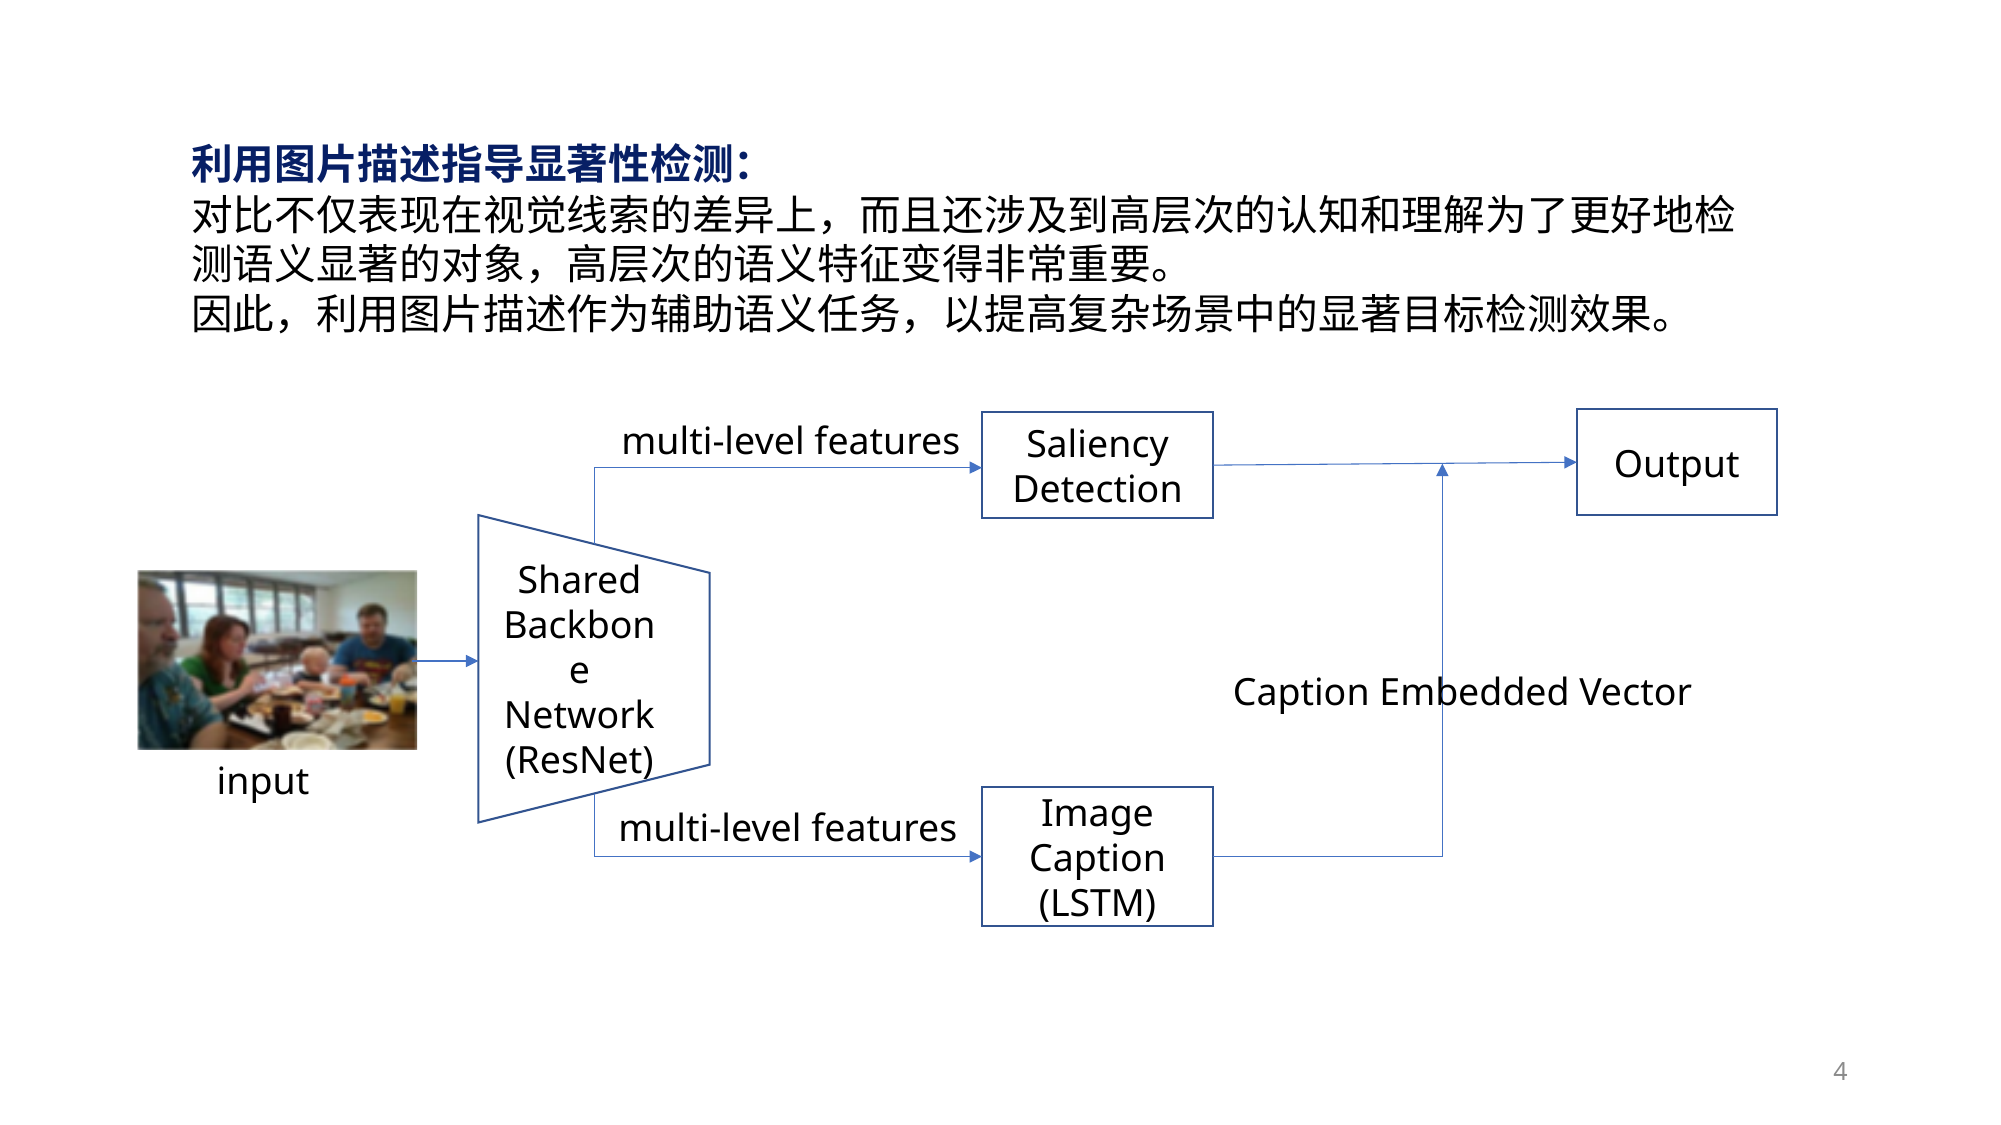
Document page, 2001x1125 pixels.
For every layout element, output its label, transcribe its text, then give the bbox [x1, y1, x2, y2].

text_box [756, 700, 820, 1019]
slide_number 4 [1412, 1042, 1863, 1103]
text_box input [201, 750, 325, 810]
text_box Saliency Detection [981, 411, 1214, 519]
text_box Image Caption (LSTM) [981, 786, 1214, 927]
text_box multi-level features [827, 409, 976, 470]
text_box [1213, 462, 1577, 466]
text_box Output [1576, 408, 1778, 516]
text_box multi-level features [820, 796, 973, 857]
text_box multi-level features [606, 409, 749, 470]
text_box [1213, 463, 1443, 857]
text_box 利用图片描述指导显著性检测： 对比不仅表现在视觉线索的差异上，而且还涉及到高层次的认知和理解为了更好地检测语义显著的对象，高层次的语义特征变得非常重要。 因此，利用图片描述作为辅助语义任务，以提高复杂场景中的显著目标检测效果。 [176, 130, 1789, 391]
text_box Shared Backbone Network (ResNet) [477, 513, 711, 824]
picture [137, 570, 418, 750]
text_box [749, 311, 827, 700]
text_box multi-level features [603, 796, 756, 857]
text_box Caption Embedded Vector [1443, 660, 1708, 720]
